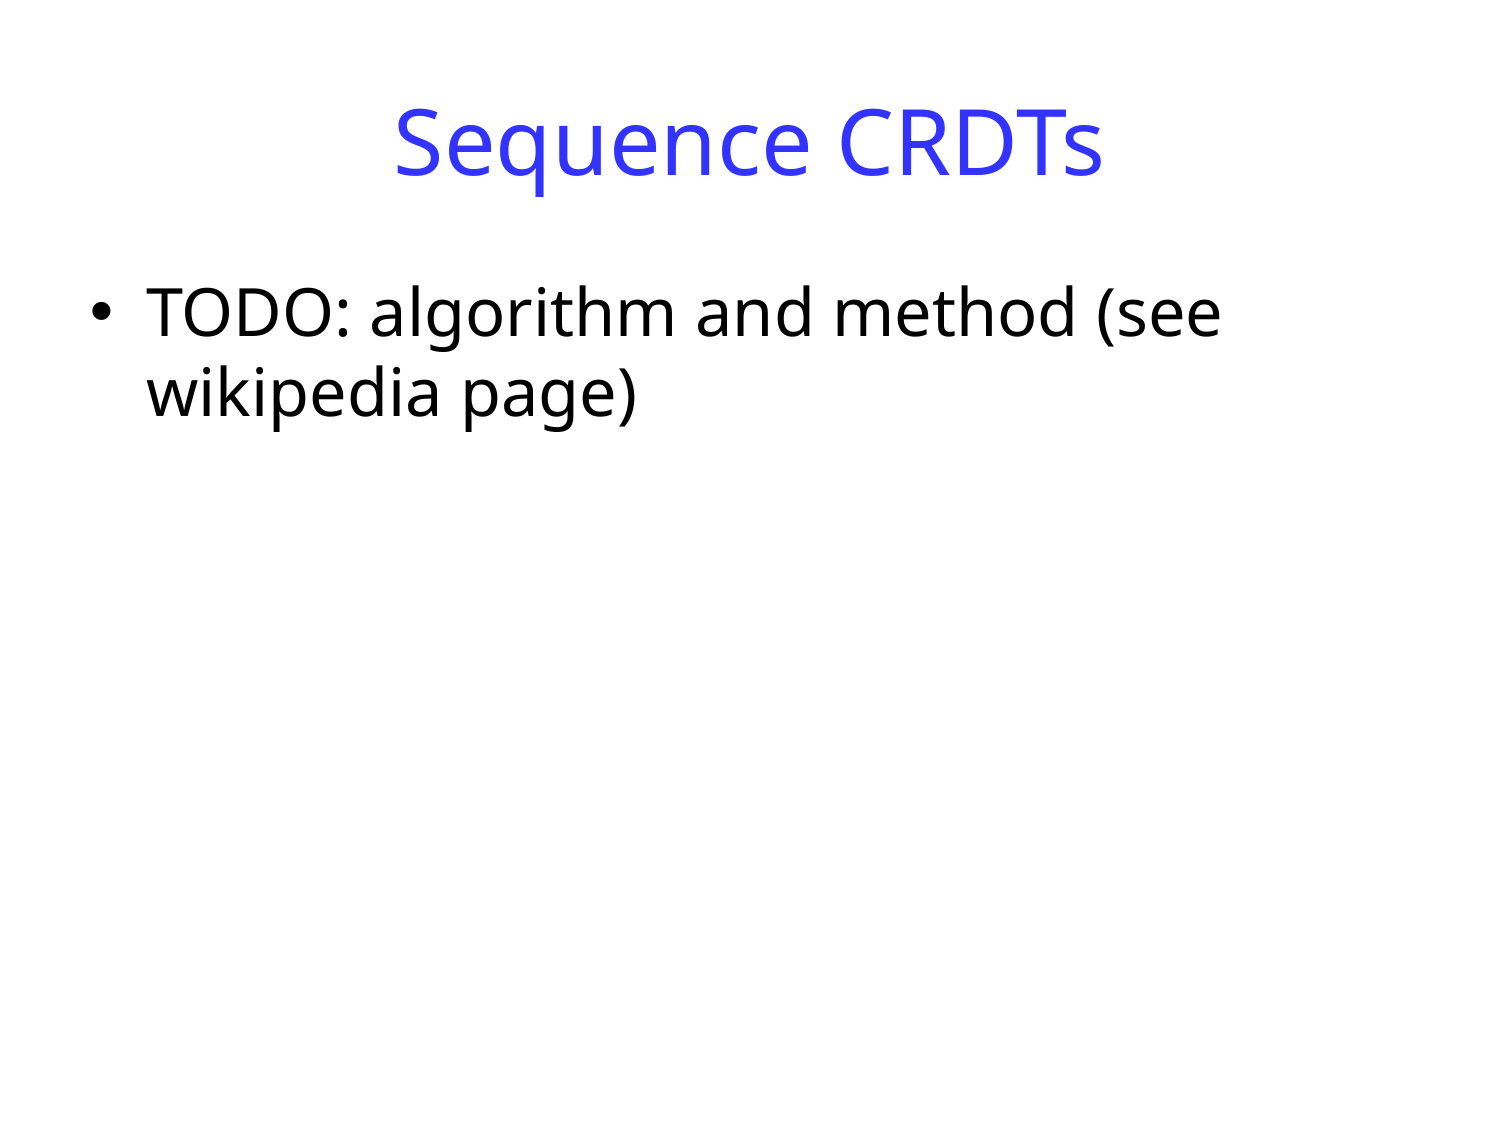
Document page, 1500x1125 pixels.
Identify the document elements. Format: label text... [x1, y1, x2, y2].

text_box TODO: algorithm and method (see wikipedia page) [75, 262, 1425, 1005]
text_box Sequence CRDTs [75, 45, 1425, 233]
